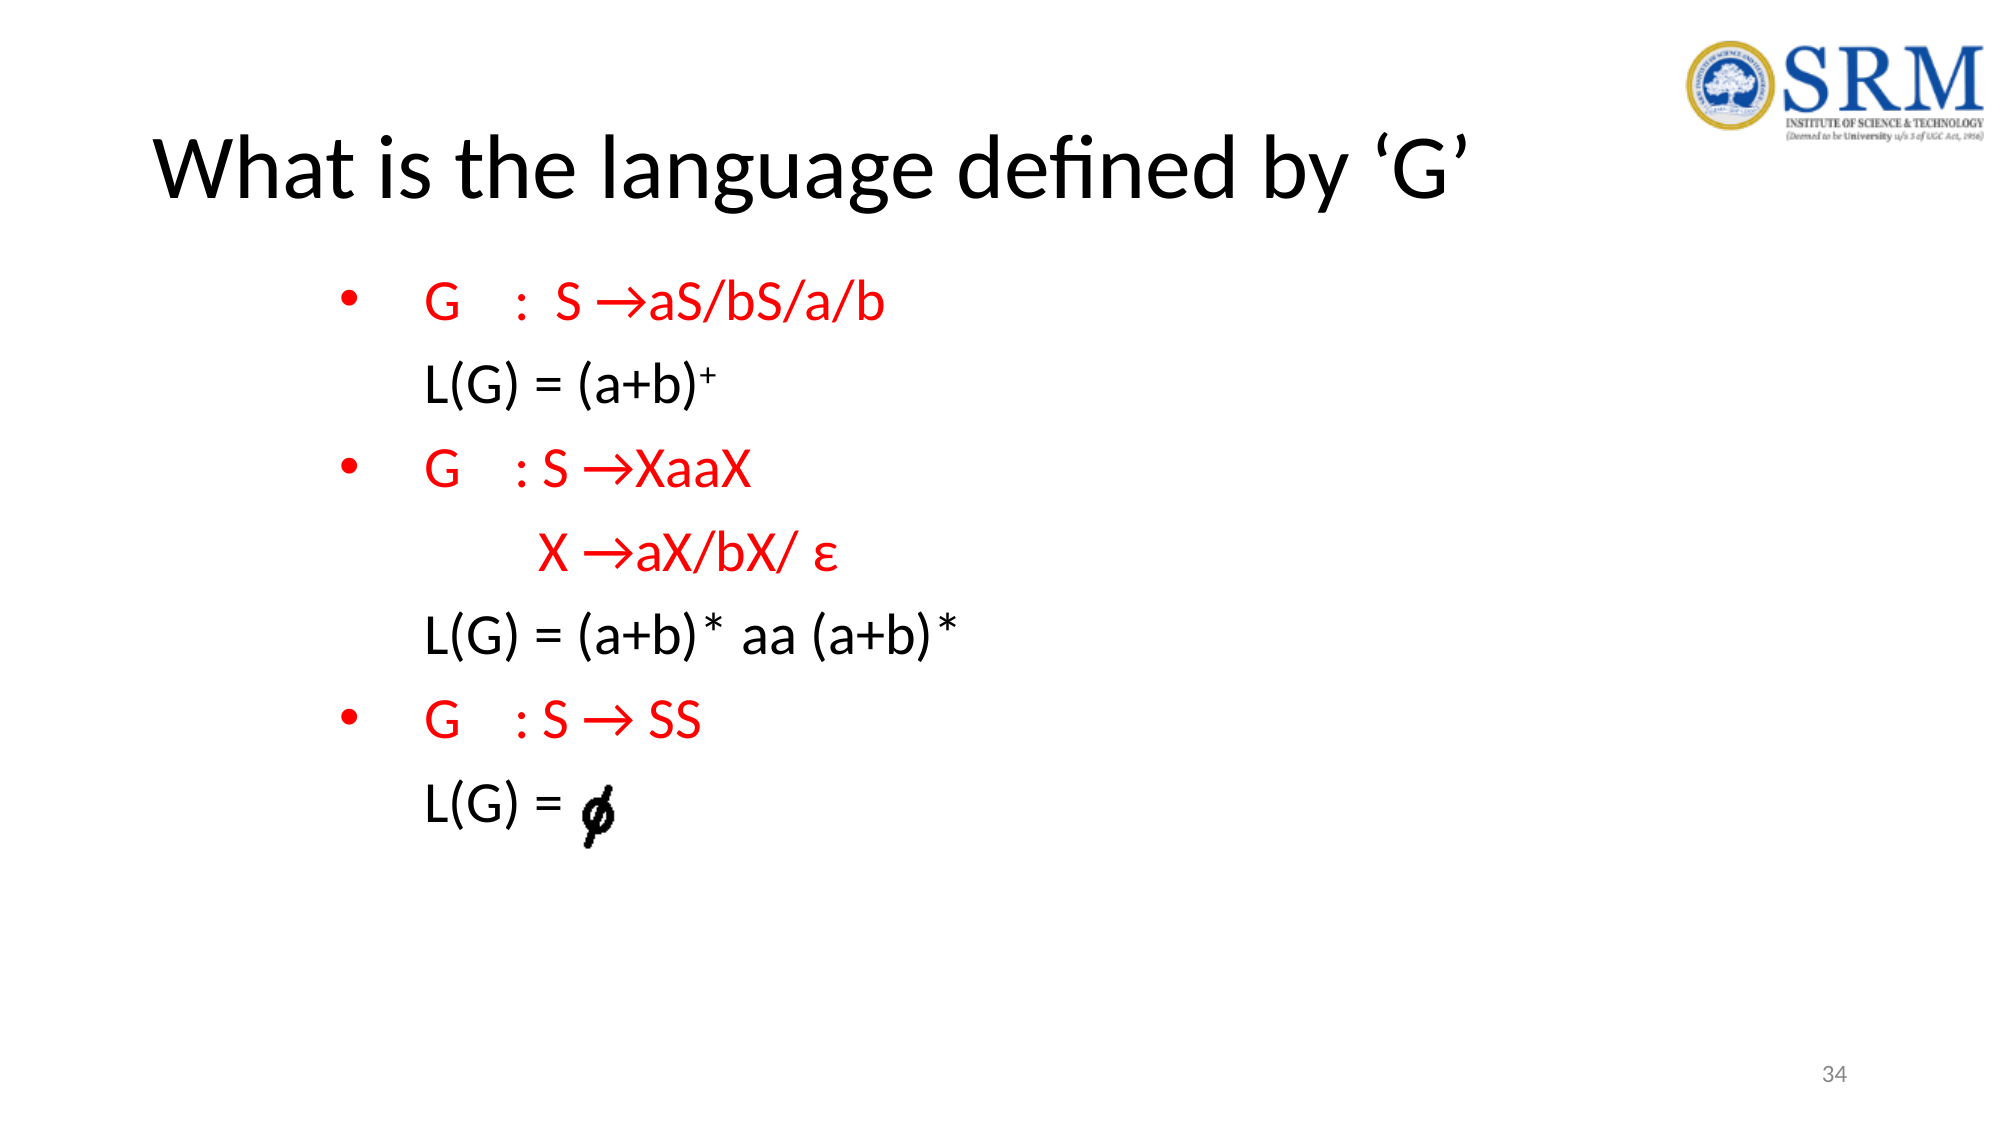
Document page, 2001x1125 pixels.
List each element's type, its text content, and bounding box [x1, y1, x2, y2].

picture [1674, 0, 1993, 182]
title What is the language defined by ‘G’ [137, 59, 1863, 278]
slide_number 34 [1412, 1042, 1863, 1103]
picture [562, 774, 635, 860]
list G : S →aS/bS/a/b L(G) = (a+b)+ G : S →XaaX X →aX/bX/ ε L(G) = (a+b)* aa (a+b)* G : S → SS L(G) = [324, 262, 1675, 1075]
